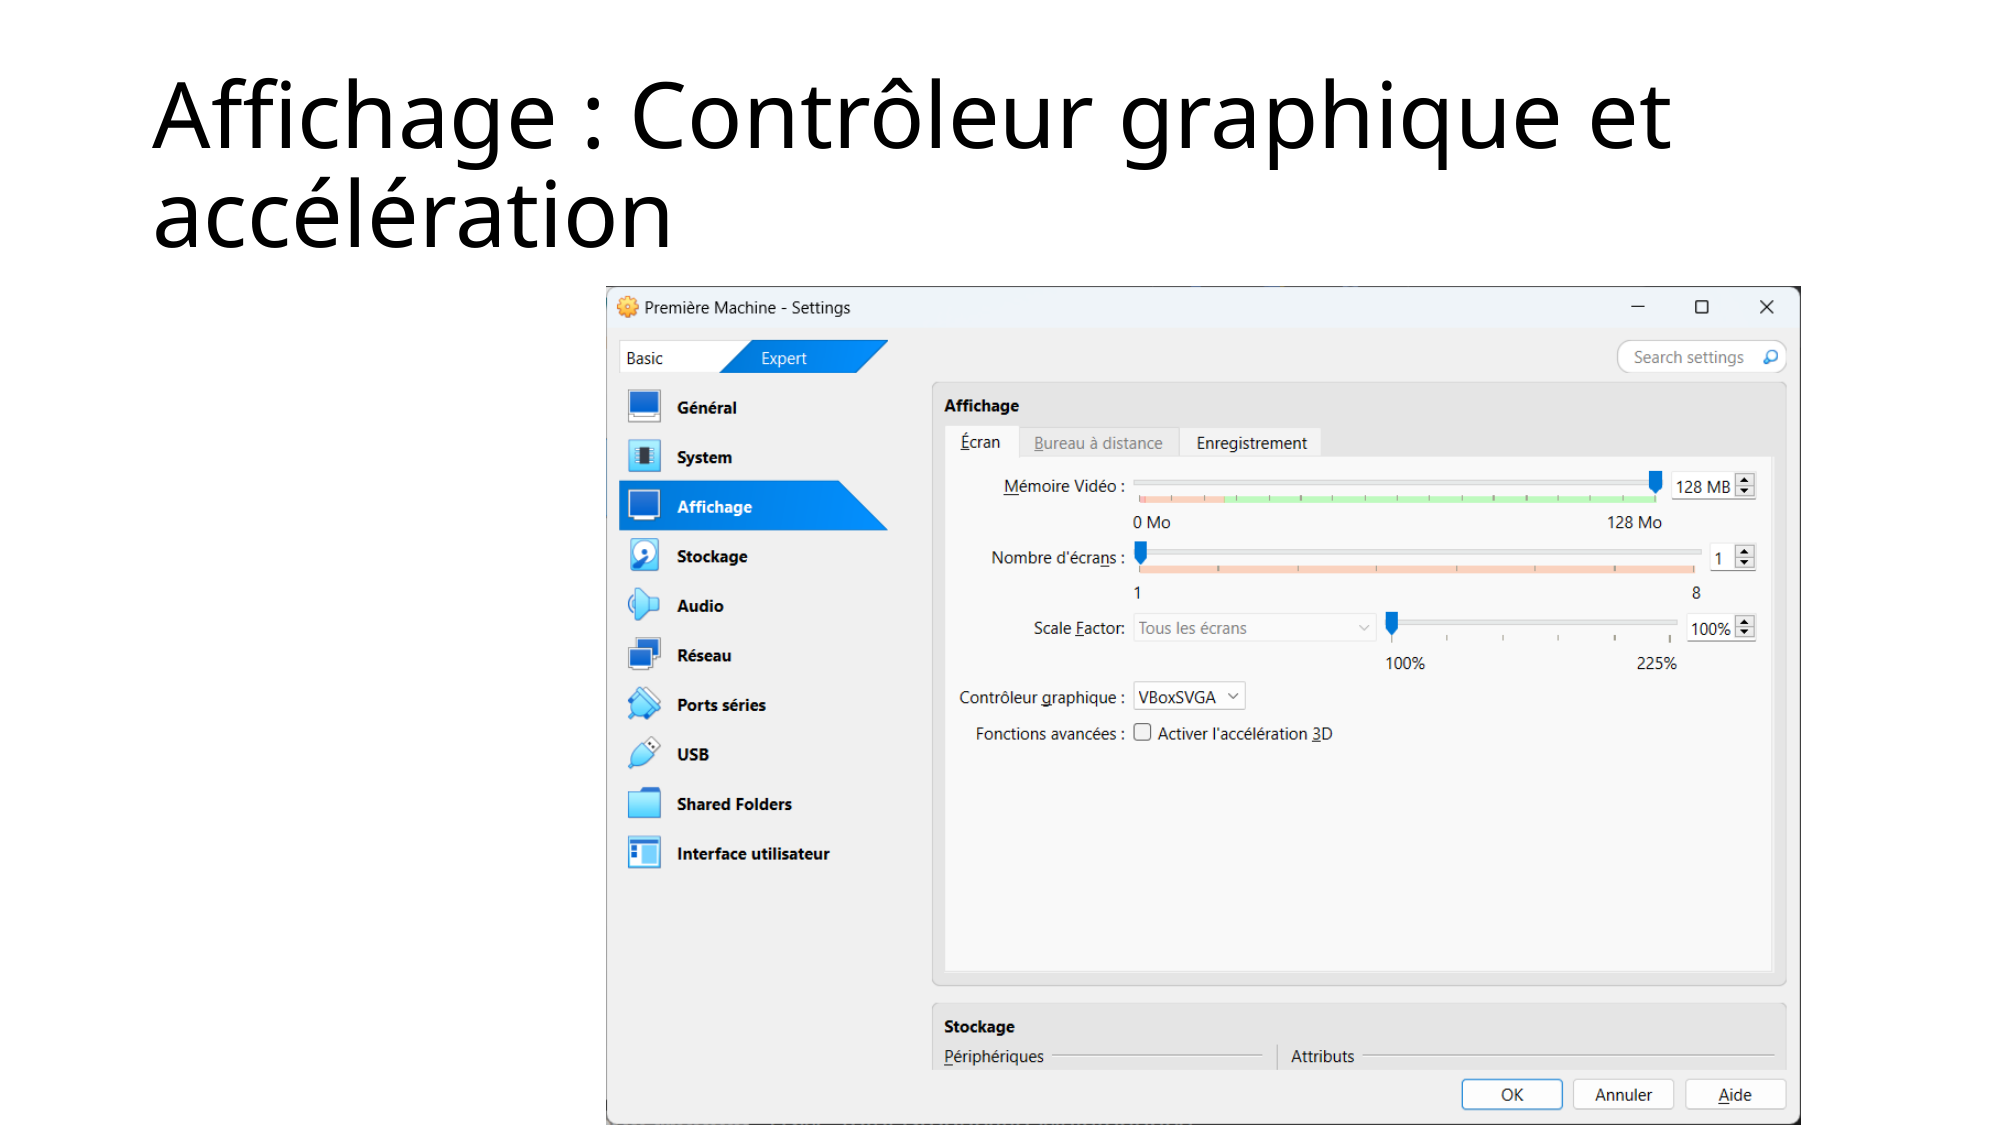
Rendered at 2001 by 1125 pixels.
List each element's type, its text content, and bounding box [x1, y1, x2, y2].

picture [605, 285, 1802, 1125]
title Affichage : Contrôleur graphique et accélération [137, 59, 1863, 278]
